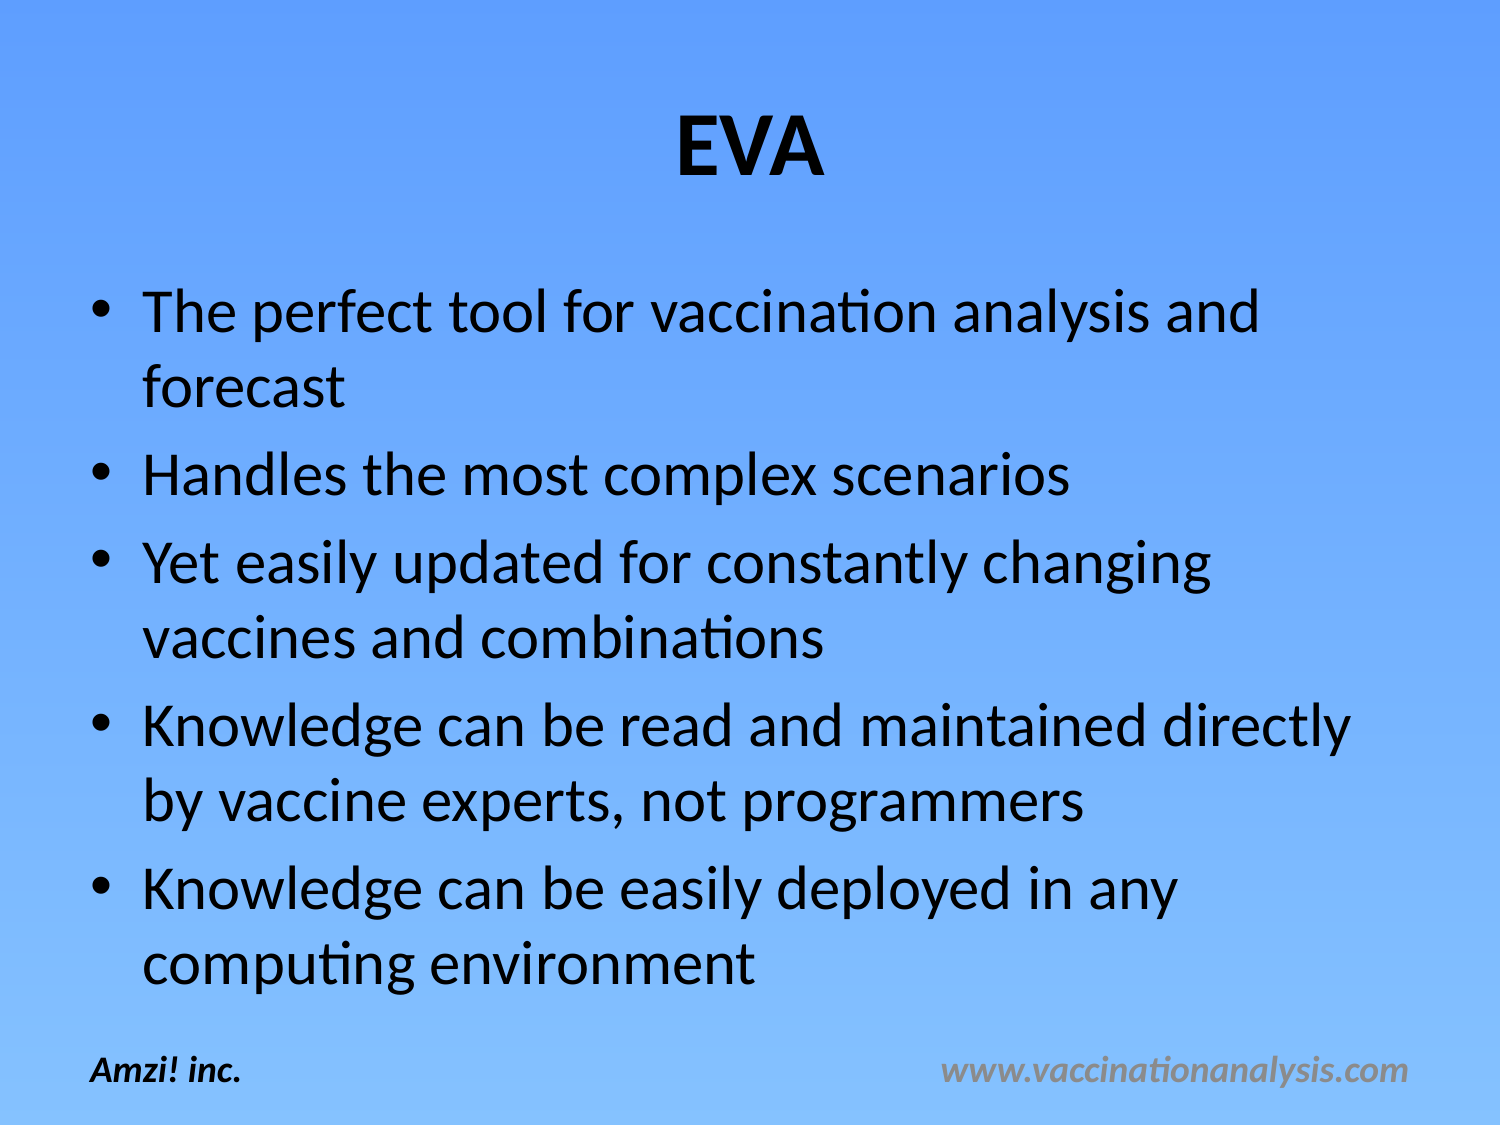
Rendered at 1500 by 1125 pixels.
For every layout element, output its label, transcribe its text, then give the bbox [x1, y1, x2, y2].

footer www.vaccinationanalysis.com [887, 1037, 1425, 1098]
title EVA [75, 45, 1425, 233]
list The perfect tool for vaccination analysis and forecast Handles the most complex scenarios Yet easily updated for constantly changing vaccines and combinations Knowledge can be read and maintained directly by vaccine experts, not programmers Knowledge can be easily deployed in any computing environment [75, 262, 1425, 1005]
